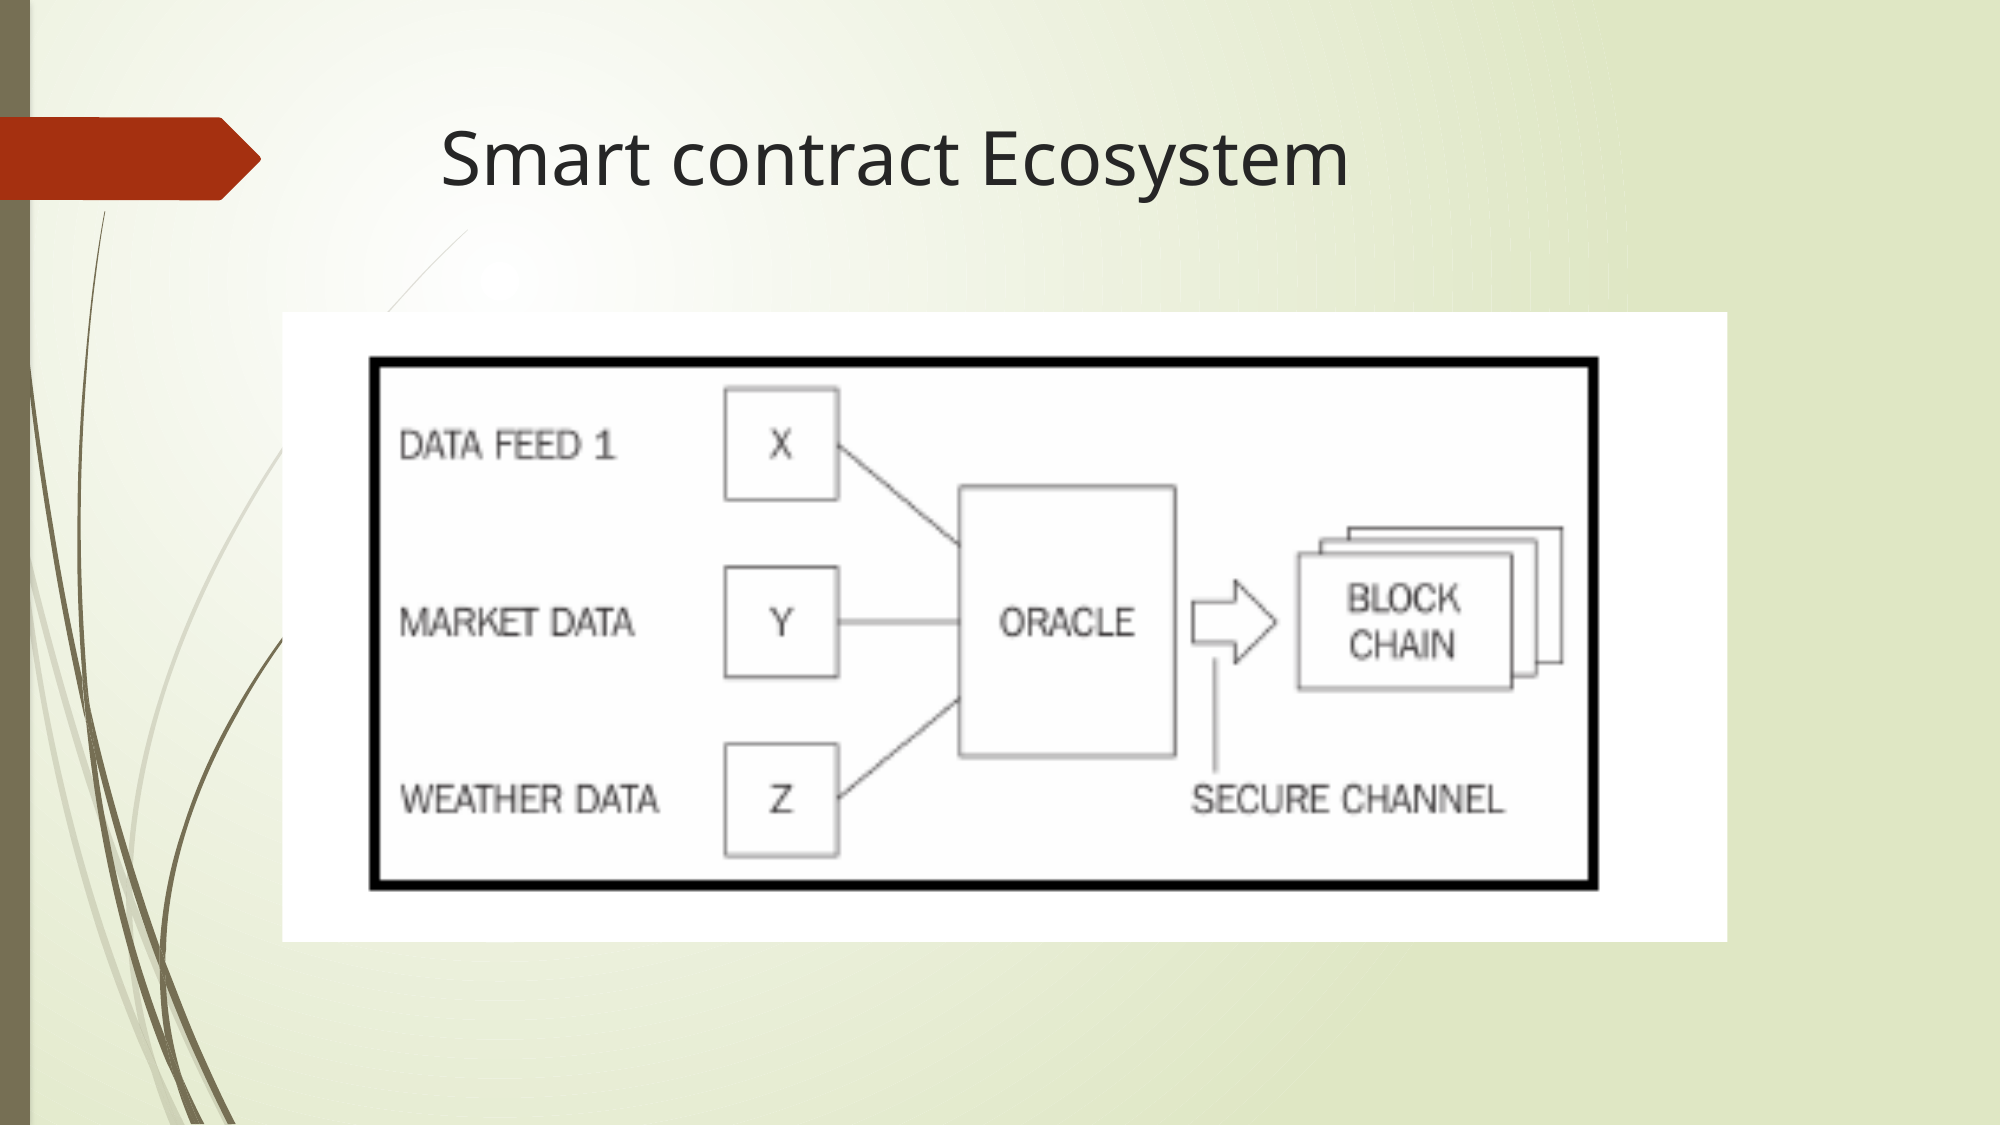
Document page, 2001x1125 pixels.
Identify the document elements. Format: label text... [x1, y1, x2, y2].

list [282, 312, 1728, 942]
title Smart contract Ecosystem [425, 102, 1888, 313]
